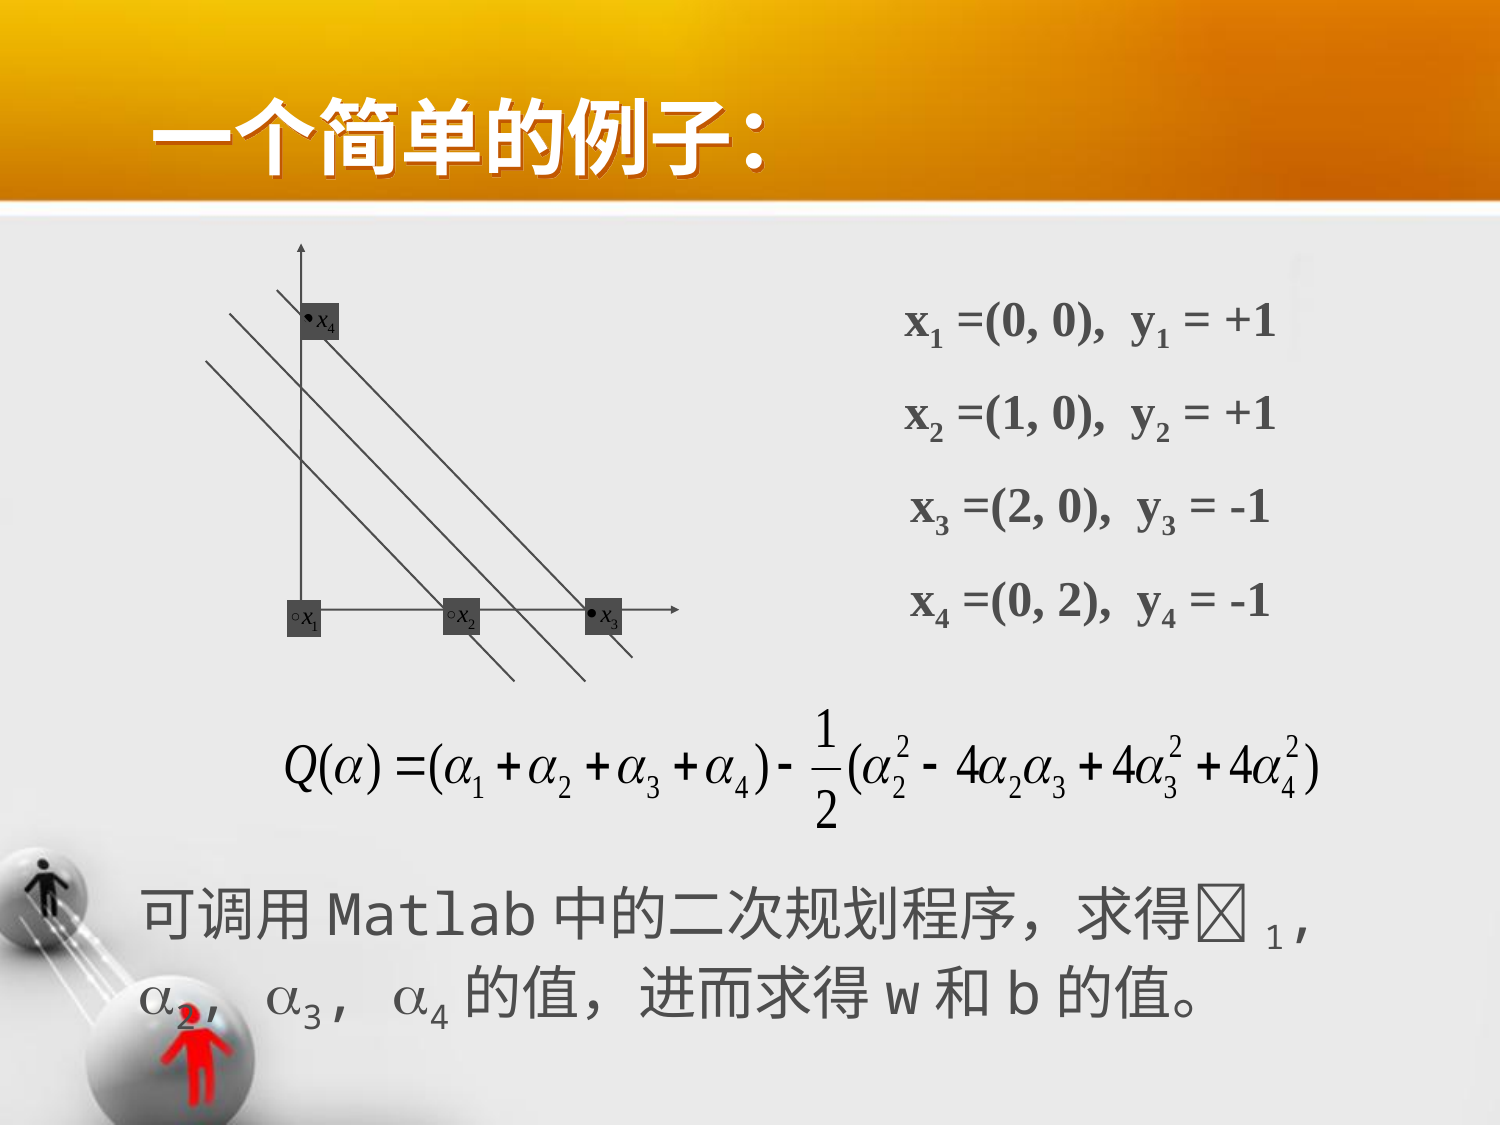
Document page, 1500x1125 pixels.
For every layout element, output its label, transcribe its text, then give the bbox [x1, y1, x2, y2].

text_box [296, 243, 306, 301]
title 一个简单的例子： [135, 75, 1425, 197]
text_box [442, 597, 481, 636]
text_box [300, 302, 339, 341]
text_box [277, 692, 1330, 842]
text_box 可调用Matlab中的二次规划程序，求得1, 2, 3, 4的值，进而求得w和b的值。 [123, 869, 1376, 1044]
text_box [584, 597, 623, 636]
text_box [626, 605, 680, 614]
text_box x1 =(0, 0), y1 = +1 x2 =(1, 0), y2 = +1 x3 =(2, 0), y3 = -1 x4 =(0, 2), y4 = -1 [797, 278, 1385, 642]
picture [0, 0, 1500, 1125]
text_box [287, 599, 321, 638]
